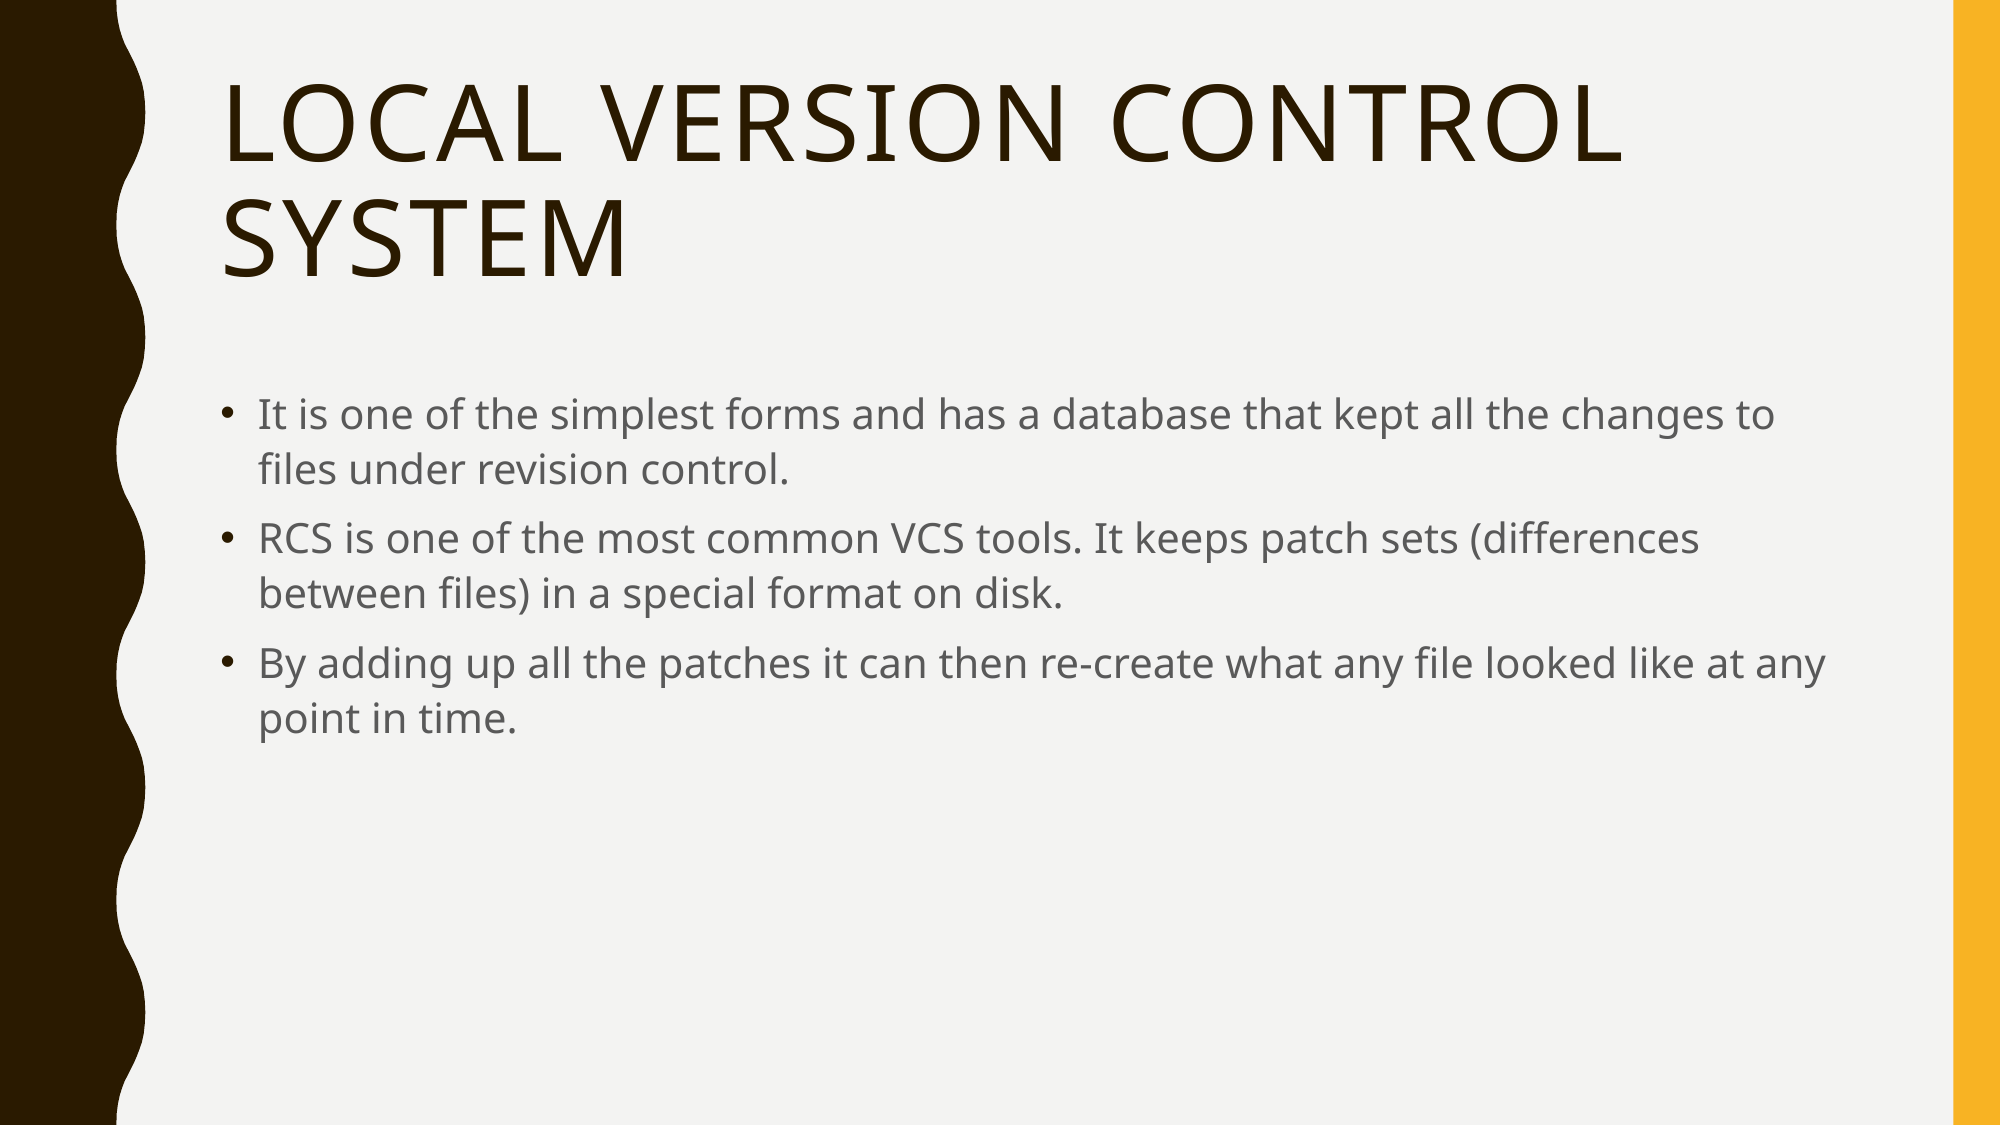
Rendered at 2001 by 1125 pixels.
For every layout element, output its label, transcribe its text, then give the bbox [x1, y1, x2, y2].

title Local Version control system [205, 62, 1875, 308]
list It is one of the simplest forms and has a database that kept all the changes to files under revision control. RCS is one of the most common VCS tools. It keeps patch sets (differences between files) in a special format on disk. By adding up all the patches it can then re-create what any file looked like at any point in time. [205, 375, 1875, 965]
